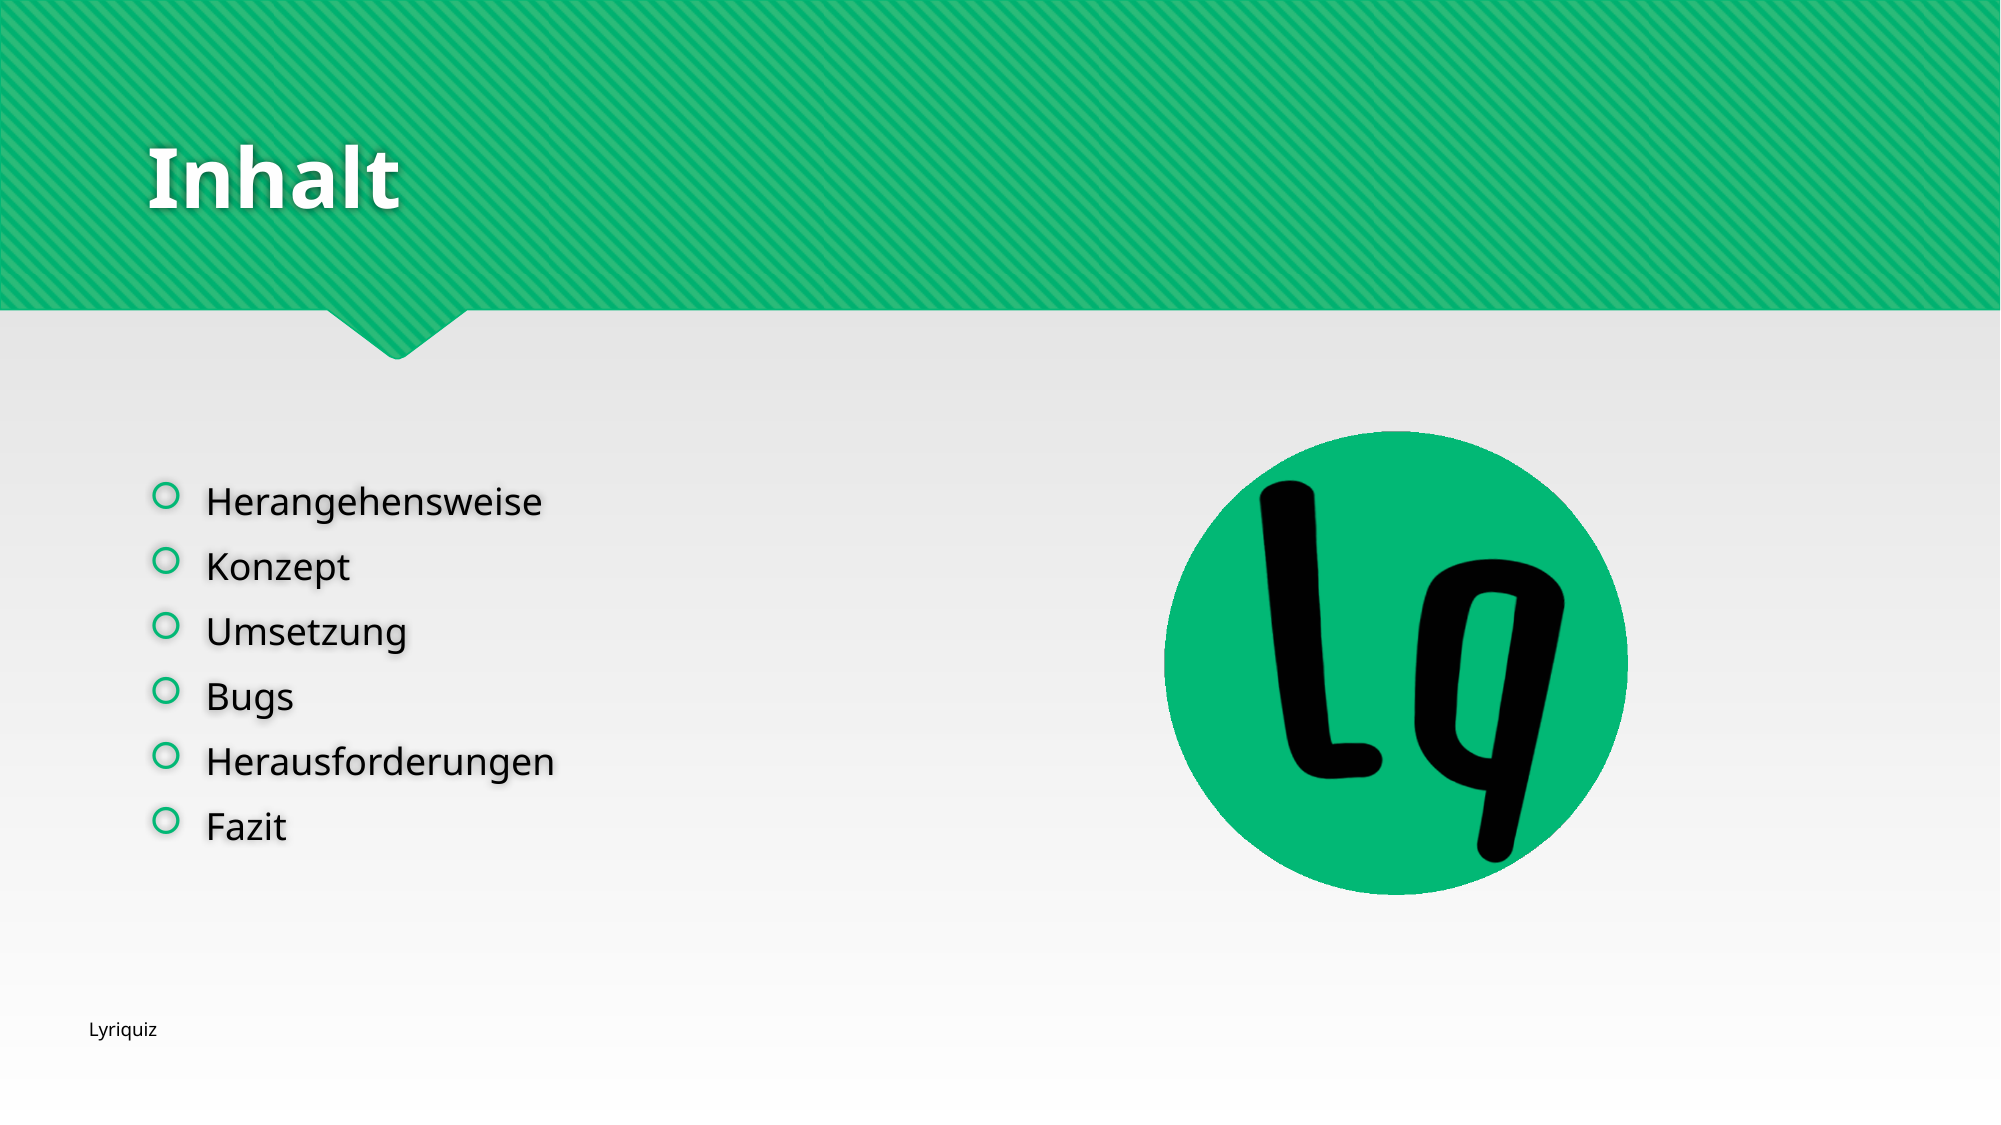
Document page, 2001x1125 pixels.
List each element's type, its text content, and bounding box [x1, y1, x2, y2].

list Herangehensweise Konzept Umsetzung Bugs Herausforderungen Fazit [134, 364, 1866, 962]
footer Lyriquiz [74, 991, 1493, 1051]
picture [1161, 428, 1631, 898]
title Inhalt [132, 73, 1868, 233]
